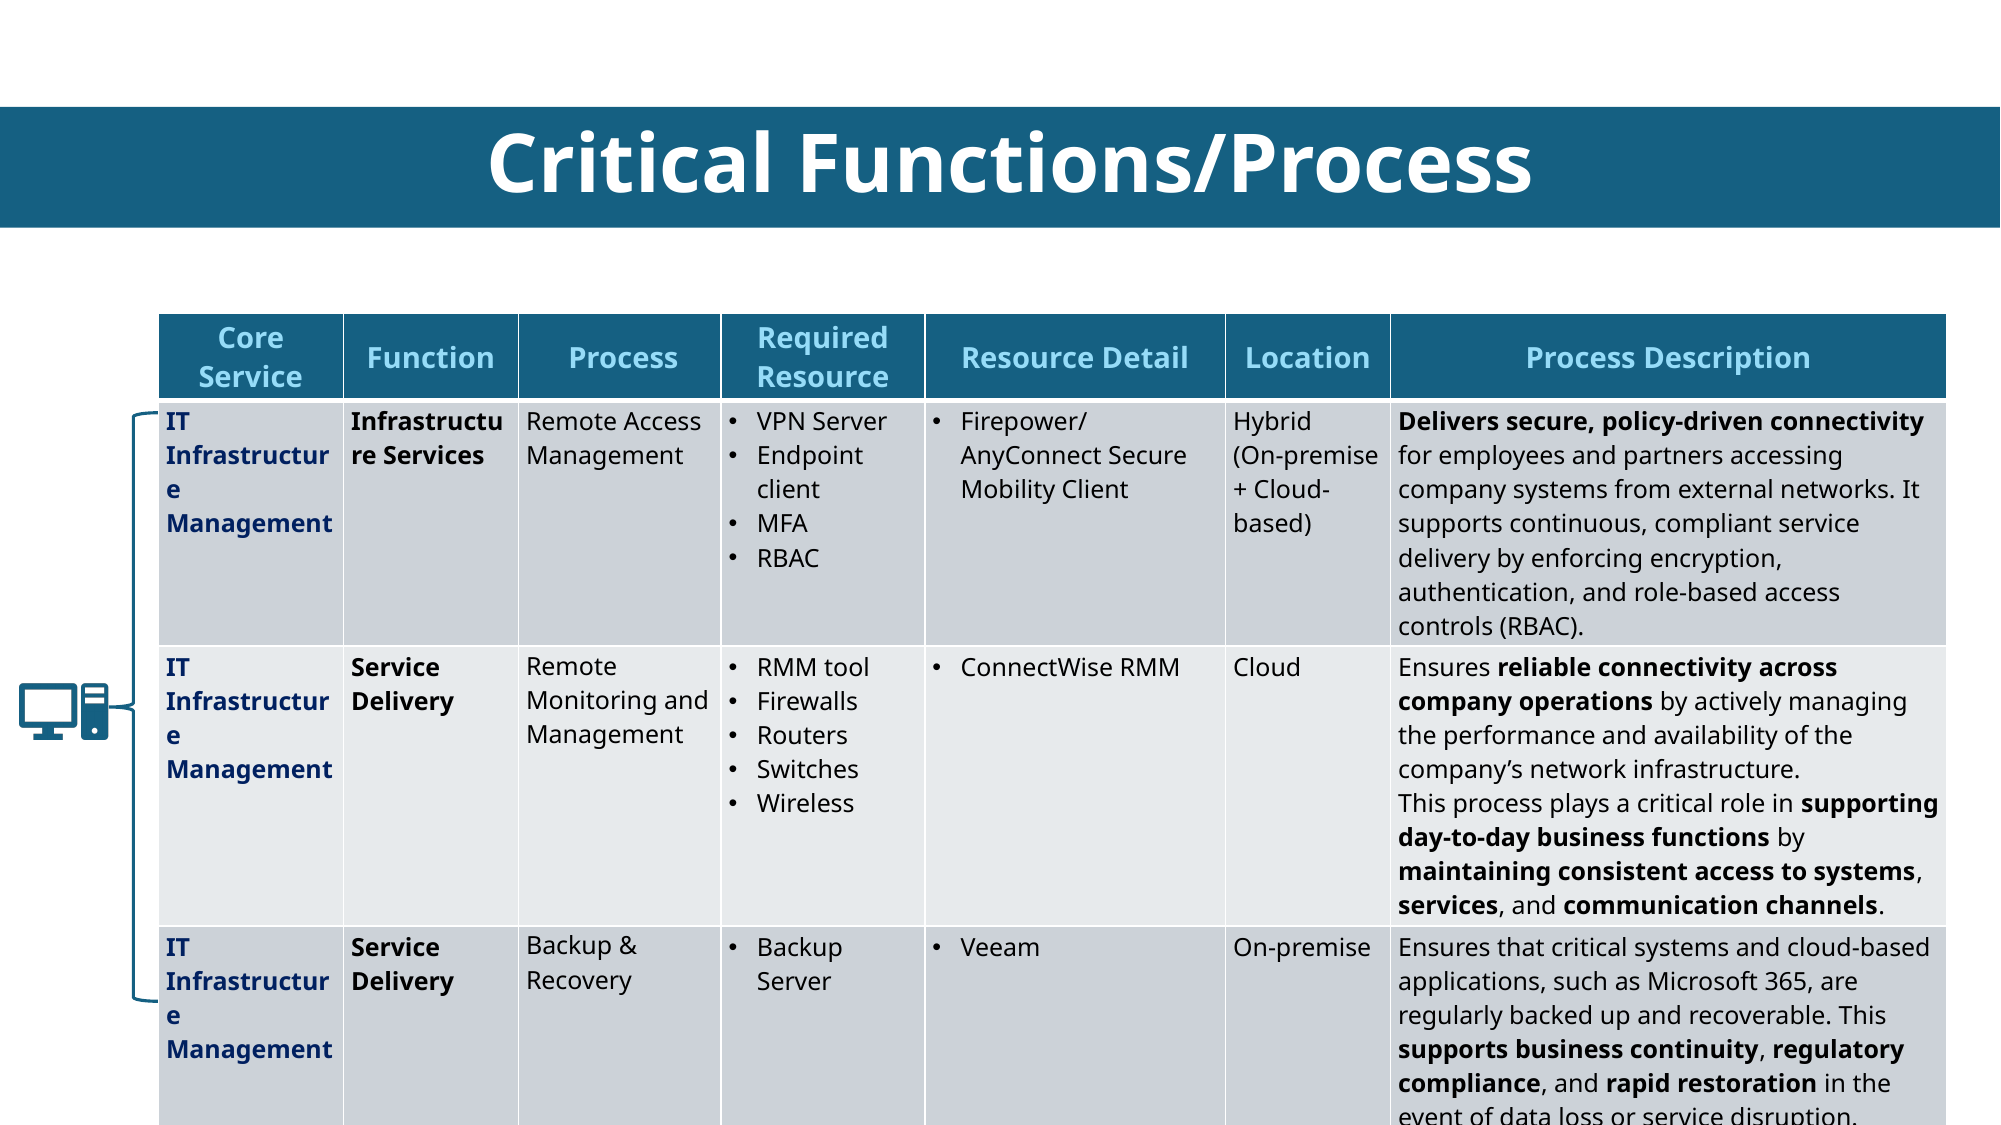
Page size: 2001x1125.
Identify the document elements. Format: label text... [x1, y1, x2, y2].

table_cell Backup Server [722, 927, 924, 1125]
text_box [0, 105, 2000, 229]
title Critical Functions/Process [91, 105, 1931, 228]
table_cell Veeam [926, 927, 1225, 1125]
table_cell Remote Monitoring and Management [519, 647, 720, 925]
table_cell Service Delivery [344, 647, 518, 925]
table_cell Ensures that critical systems and cloud-based applications, such as Microsoft 365, are regularly backed up and recoverable. This supports business continuity, regulatory compliance, and rapid restoration in the event of data loss or service disruption. [1391, 927, 1946, 1125]
table_header Location [1226, 314, 1390, 398]
table_cell RMM tool Firewalls Routers Switches Wireless [722, 647, 924, 925]
table_cell IT Infrastructure Management [159, 927, 343, 1125]
table_cell Ensures reliable connectivity across company operations by actively managing the performance and availability of the company’s network infrastructure. This process plays a critical role in supporting day-to-day business functions by maintaining consistent access to systems, services, and communication channels. [1391, 647, 1946, 925]
table_cell Service Delivery [344, 927, 518, 1125]
table_cell IT Infrastructure Management [159, 403, 343, 645]
table_cell Infrastructure Services [344, 403, 518, 645]
table_header Function [344, 314, 518, 398]
table_header Process Description [1391, 314, 1946, 398]
table_cell Backup & Recovery [519, 927, 720, 1125]
table_cell Cloud [1226, 647, 1390, 925]
table_header Resource Detail [926, 314, 1225, 398]
table_cell Remote Access Management [519, 403, 720, 645]
picture [16, 662, 110, 760]
text_box [110, 411, 158, 1003]
table_header Core Service [159, 314, 343, 398]
table_cell Delivers secure, policy-driven connectivity for employees and partners accessing company systems from external networks. It supports continuous, compliant service delivery by enforcing encryption, authentication, and role-based access controls (RBAC). [1391, 403, 1946, 645]
table_header Process [519, 314, 720, 398]
table_cell Hybrid (On-premise + Cloud-based) [1226, 403, 1390, 645]
table_cell VPN Server Endpoint client MFA RBAC [722, 403, 924, 645]
table_header Required Resource [722, 314, 924, 398]
table_cell On-premise [1226, 927, 1390, 1125]
table_cell IT Infrastructure Management [159, 647, 343, 925]
slide_number 10 [1412, 1042, 1863, 1103]
table_cell Firepower/AnyConnect Secure Mobility Client [926, 403, 1225, 645]
table_cell ConnectWise RMM [926, 647, 1225, 925]
